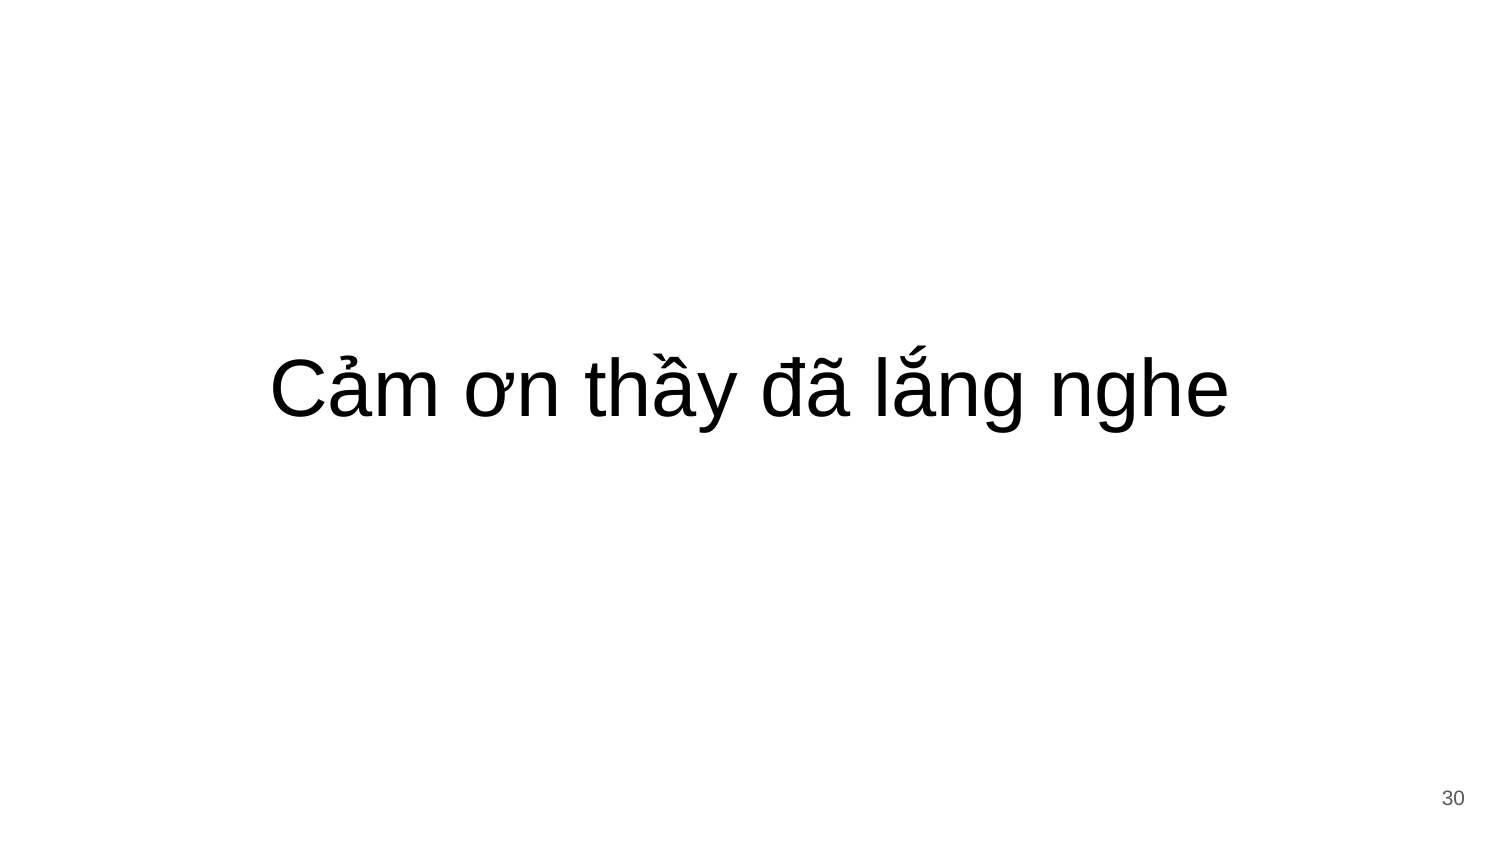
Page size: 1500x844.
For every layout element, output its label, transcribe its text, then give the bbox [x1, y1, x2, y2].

slide_number ‹#› [1389, 764, 1480, 830]
list Cảm ơn thầy đã lắng nghe [51, 305, 1449, 483]
